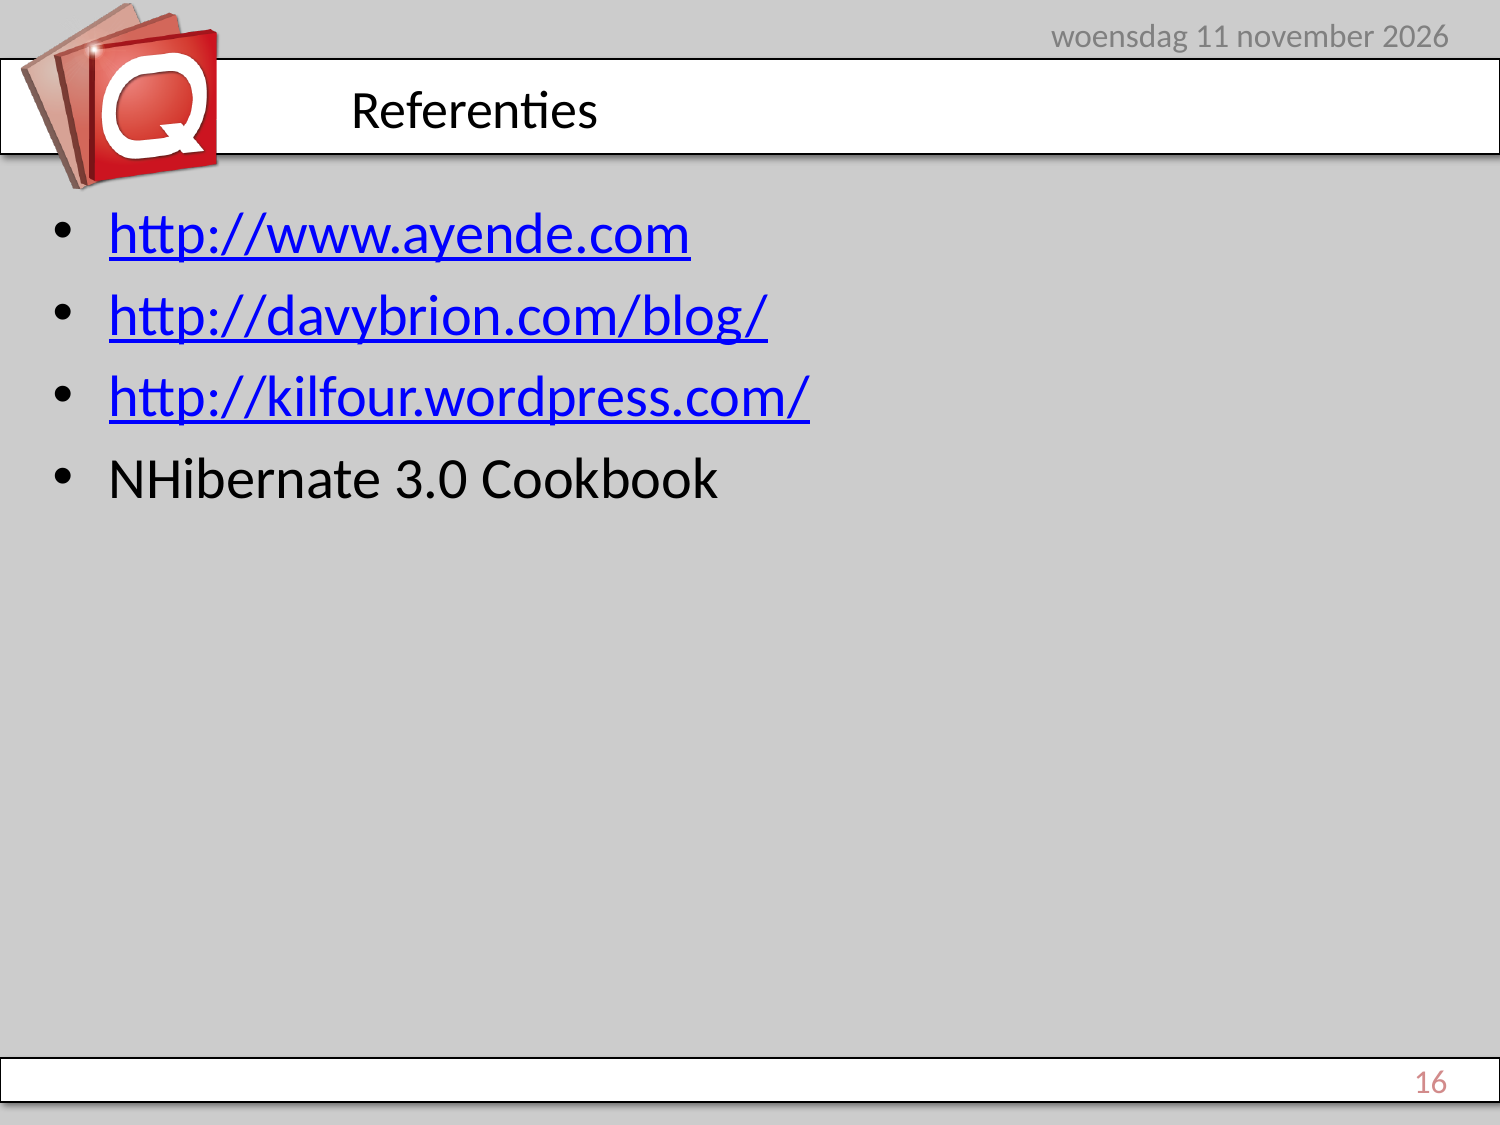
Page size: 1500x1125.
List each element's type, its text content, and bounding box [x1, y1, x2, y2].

list http://www.ayende.com http://davybrion.com/blog/ http://kilfour.wordpress.com/ NHibernate 3.0 Cookbook [37, 187, 1463, 1038]
picture [20, 1, 223, 194]
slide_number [589, 9, 1465, 60]
slide_number 16 [1112, 1050, 1463, 1110]
title Referenties [336, 66, 1465, 147]
footer [37, 1050, 1112, 1110]
